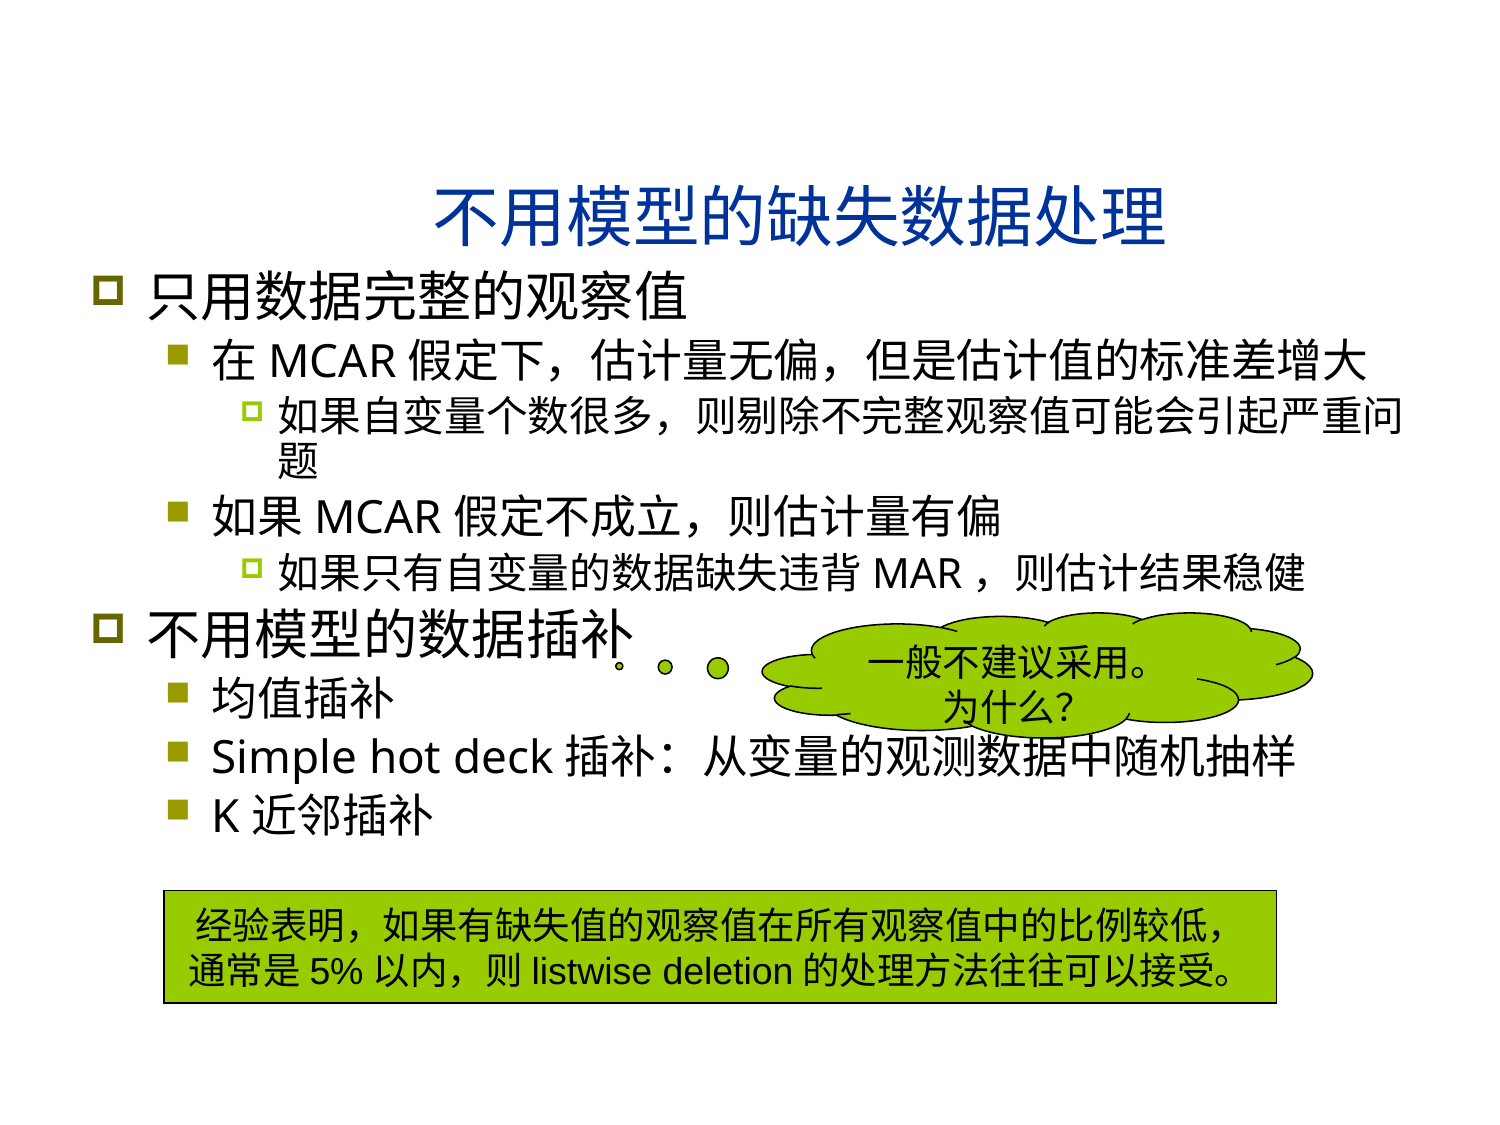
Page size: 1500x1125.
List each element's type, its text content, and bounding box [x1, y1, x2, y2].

list 只用数据完整的观察值 在MCAR假定下，估计量无偏，但是估计值的标准差增大 如果自变量个数很多，则剔除不完整观察值可能会引起严重问题 如果MCAR假定不成立，则估计量有偏 如果只有自变量的数据缺失违背MAR，则估计结果稳健 不用模型的数据插补 均值插补 Simple hot deck插补：从变量的观测数据中随机抽样 K近邻插补 [74, 262, 1426, 856]
text_box 经验表明，如果有缺失值的观察值在所有观察值中的比例较低， 通常是5%以内，则listwise deletion的处理方法往往可以接受。 [163, 890, 1277, 1004]
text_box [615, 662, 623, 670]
text_box 一般不建议采用。为什么？ [707, 657, 729, 679]
text_box 一般不建议采用。为什么？ [762, 612, 1313, 739]
title 不用模型的缺失数据处理 [124, 174, 1476, 263]
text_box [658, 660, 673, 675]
